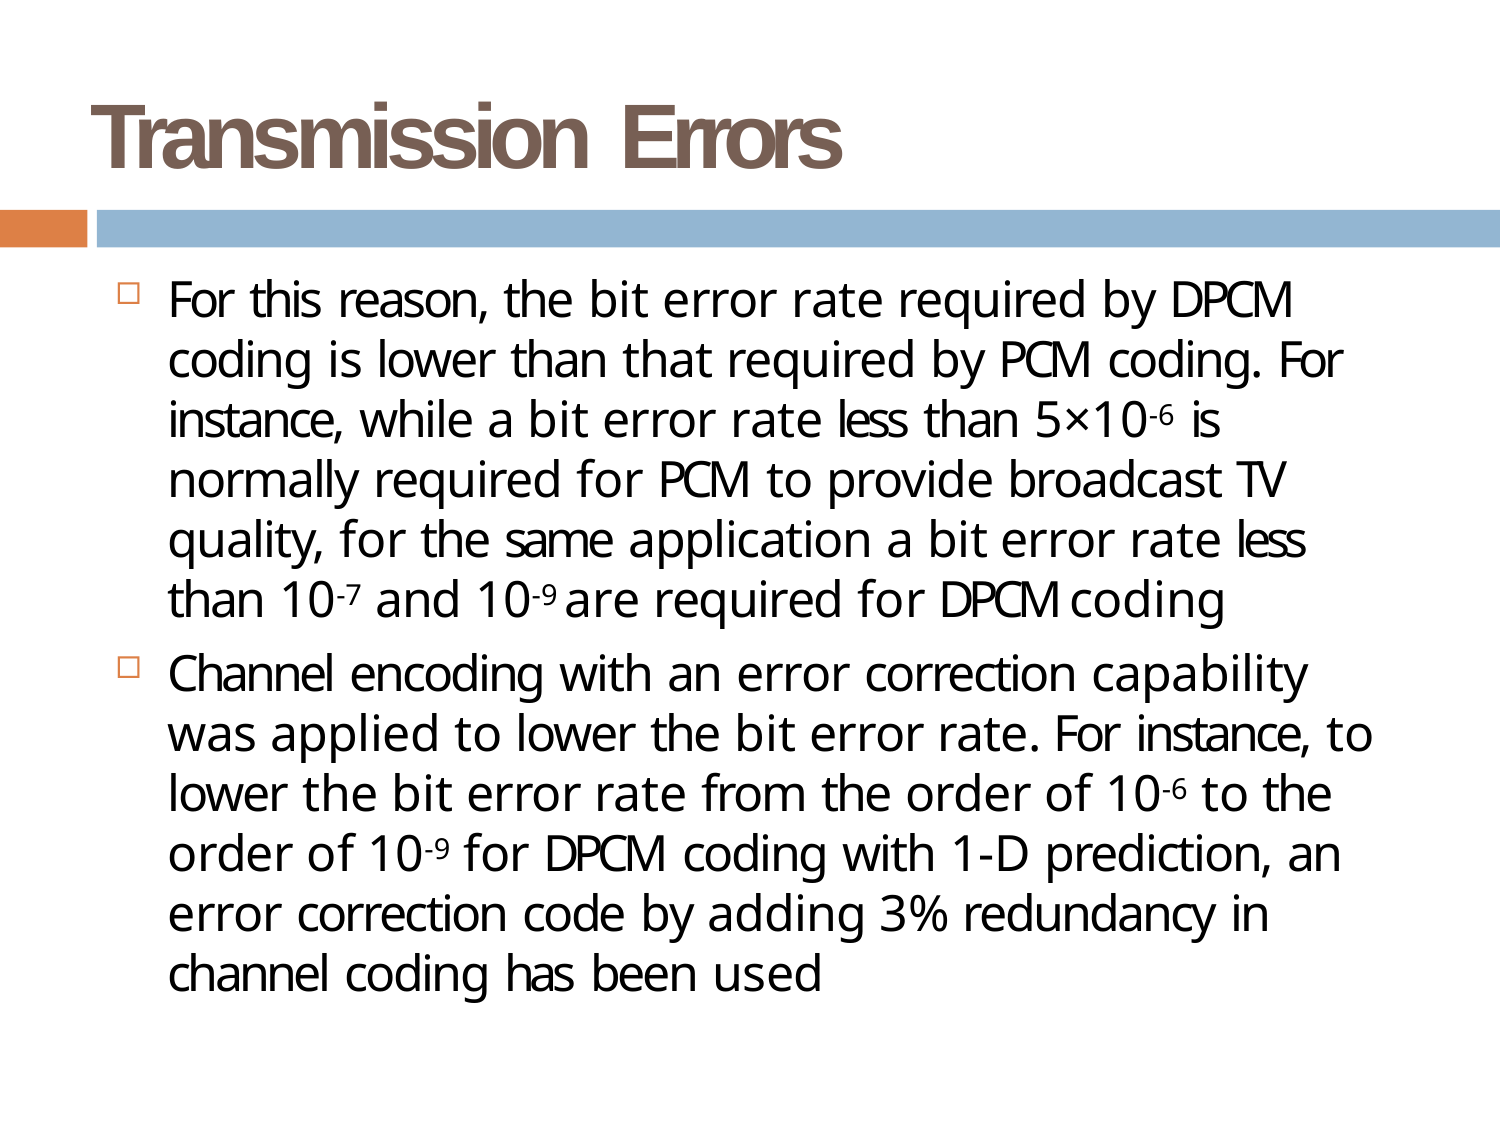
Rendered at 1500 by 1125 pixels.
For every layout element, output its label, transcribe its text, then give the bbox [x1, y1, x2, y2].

title Transmission Errors [87, 0, 1413, 266]
text_box For this reason, the bit error rate required by DPCM coding is lower than that required by PCM coding. For instance, while a bit error rate less than 5×10-6 is normally required for PCM to provide broadcast TV quality, for the same application a bit error rate less than 10-7 and 10-9 are required for DPCM coding Channel encoding with an error correction capability was applied to lower the bit error rate. For instance, to lower the bit error rate from the order of 10-6 to the order of 10-9 for DPCM coding with 1-D prediction, an error correction code by adding 3% redundancy in channel coding has been used [107, 265, 1425, 1002]
